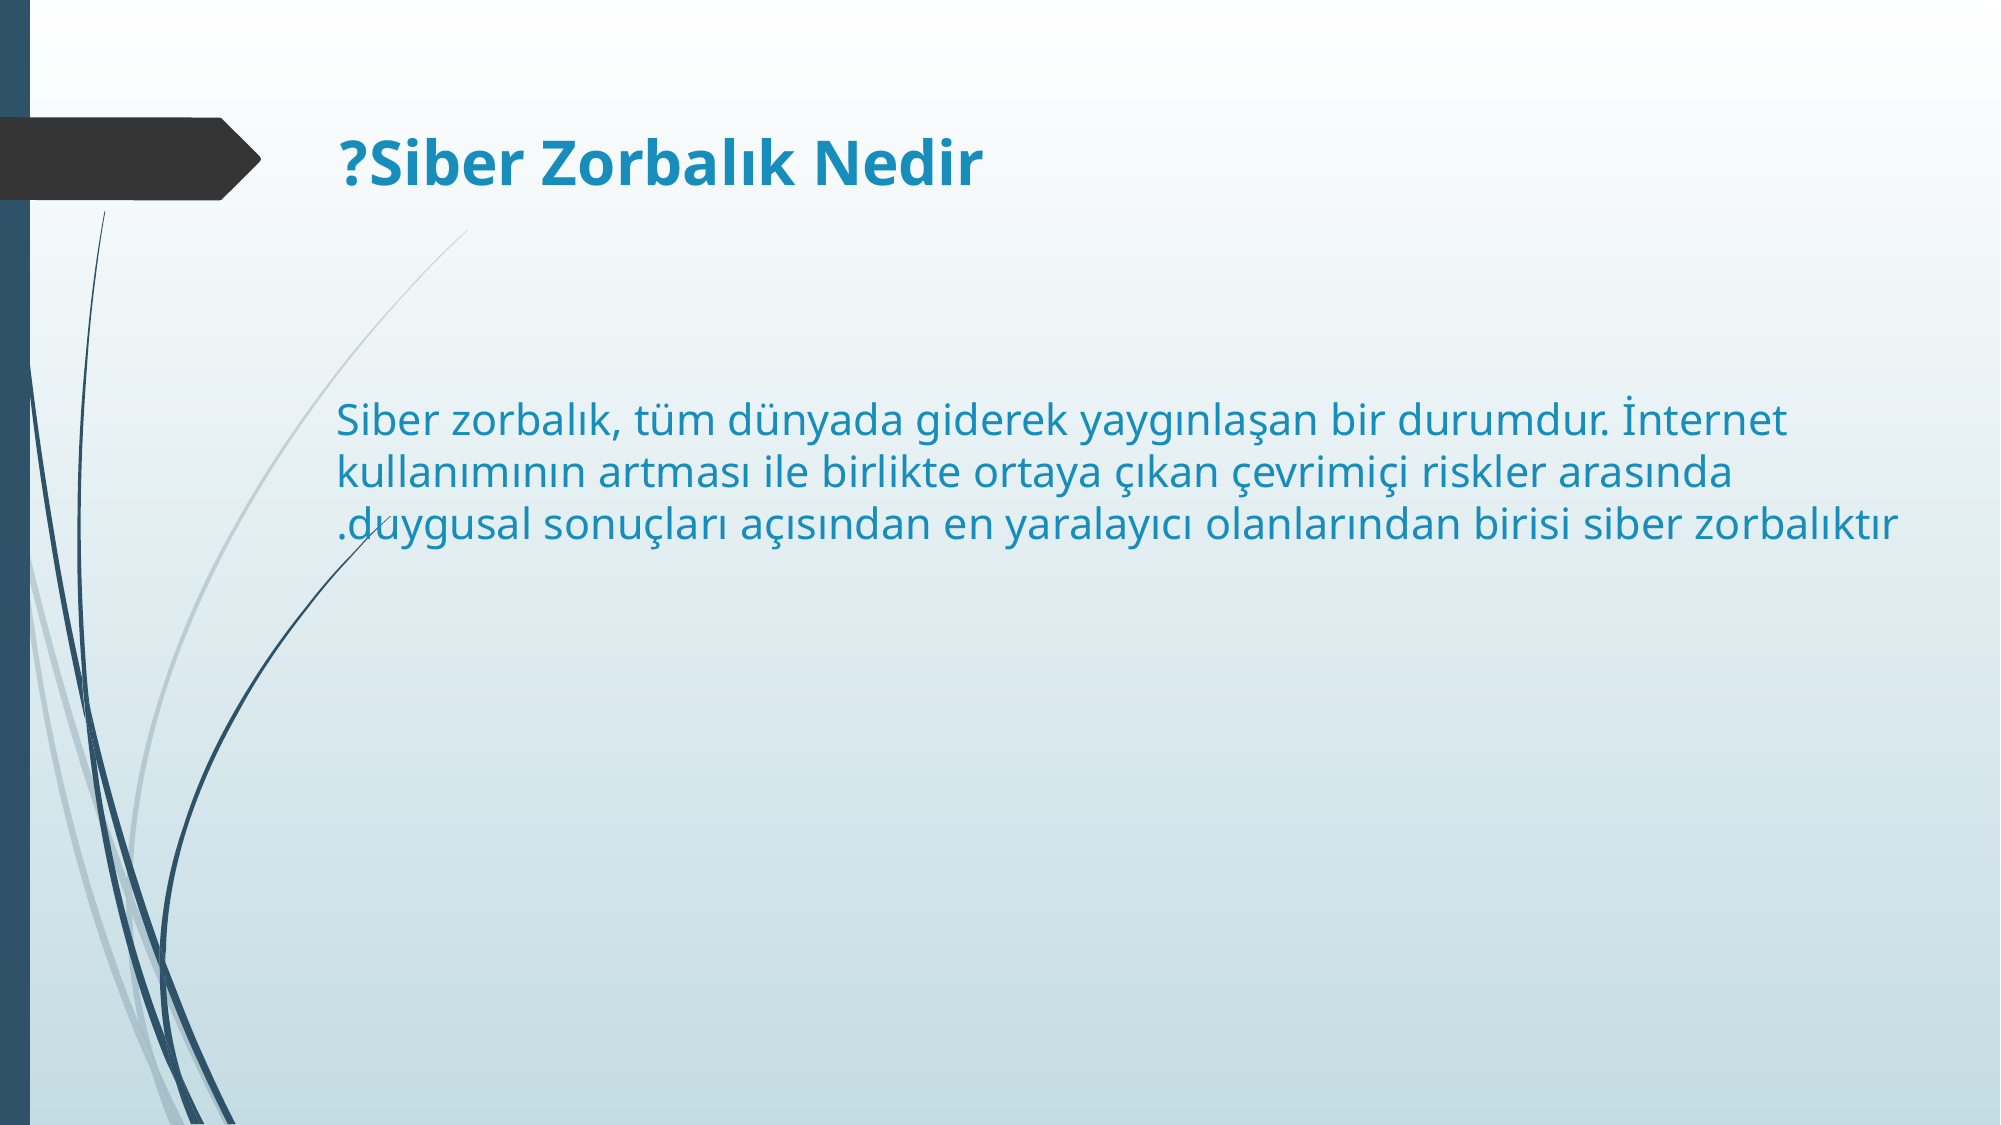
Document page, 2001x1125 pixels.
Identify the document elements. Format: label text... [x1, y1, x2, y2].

text_box Siber Zorbalık Nedir? [321, 115, 1565, 283]
title Siber zorbalık, tüm dünyada giderek yaygınlaşan bir durumdur. İnternet kullanımının artması ile birlikte ortaya çıkan çevrimiçi riskler arasında duygusal sonuçları açısından en yaralayıcı olanlarından birisi siber zorbalıktır. [321, 385, 1929, 862]
